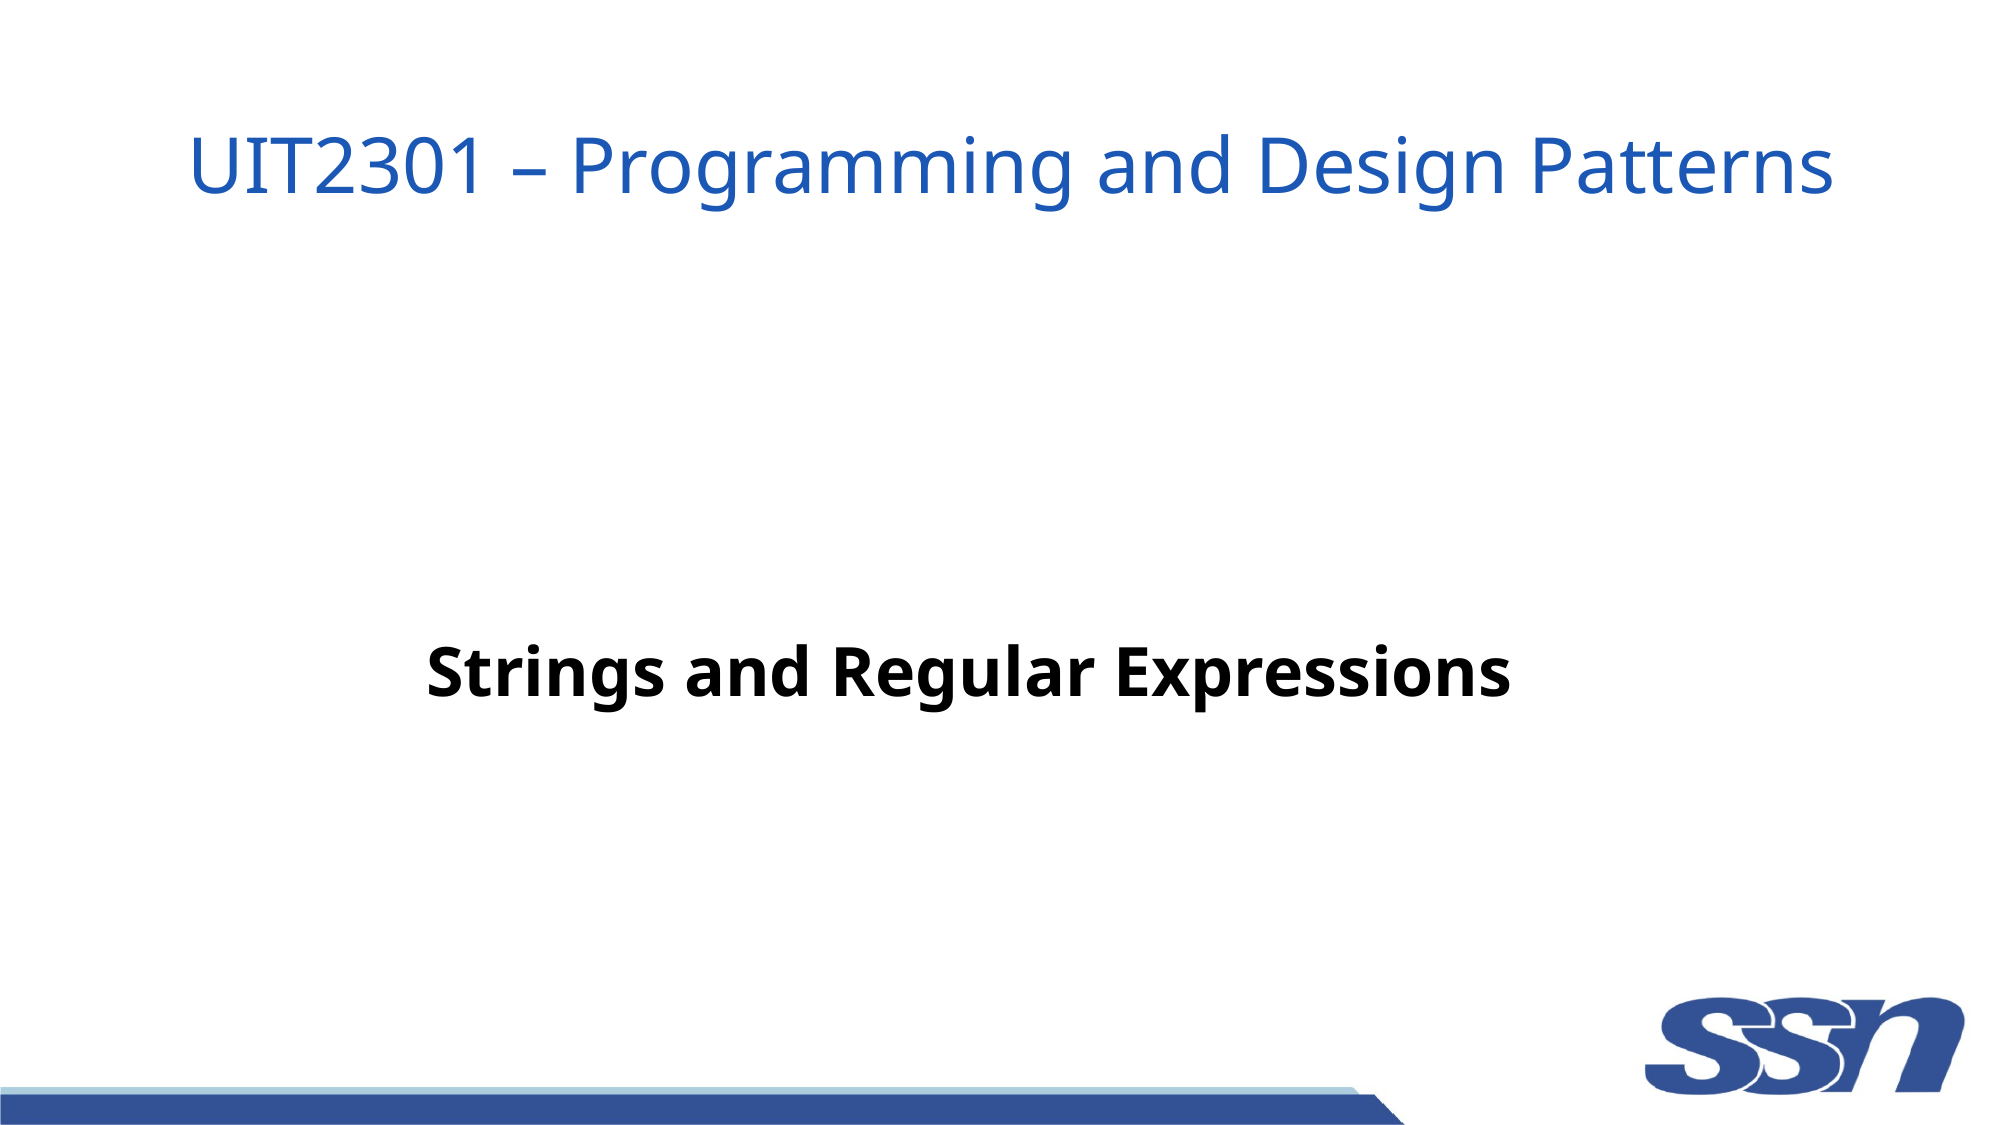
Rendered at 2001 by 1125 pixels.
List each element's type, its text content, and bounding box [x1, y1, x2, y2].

picture [0, 962, 1467, 1125]
title UIT2301 – Programming and Design Patterns [94, 87, 1932, 238]
text_box Strings and Regular Expressions [32, 582, 1907, 757]
picture [1625, 986, 1992, 1125]
